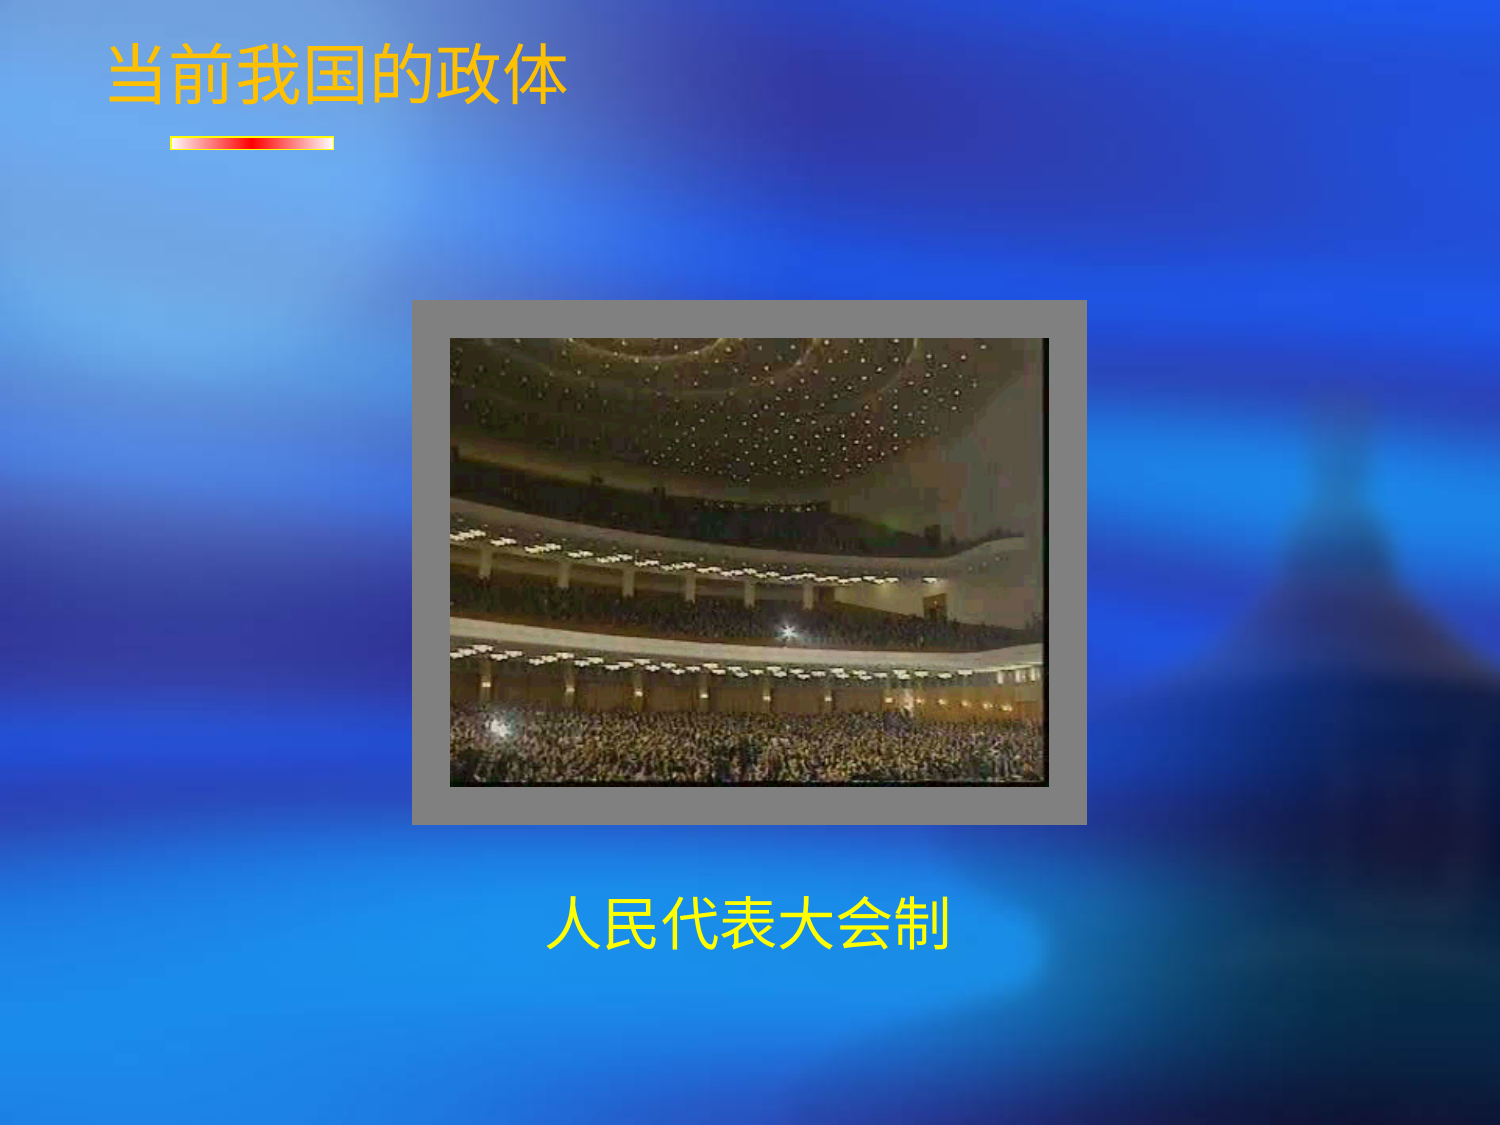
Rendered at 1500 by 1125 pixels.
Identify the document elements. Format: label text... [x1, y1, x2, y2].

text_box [449, 337, 1050, 788]
text_box [412, 299, 1088, 825]
picture [0, 0, 1500, 1125]
text_box 人民代表大会制 [492, 878, 1005, 965]
text_box [171, 137, 334, 150]
text_box 当前我国的政体 [87, 24, 656, 121]
